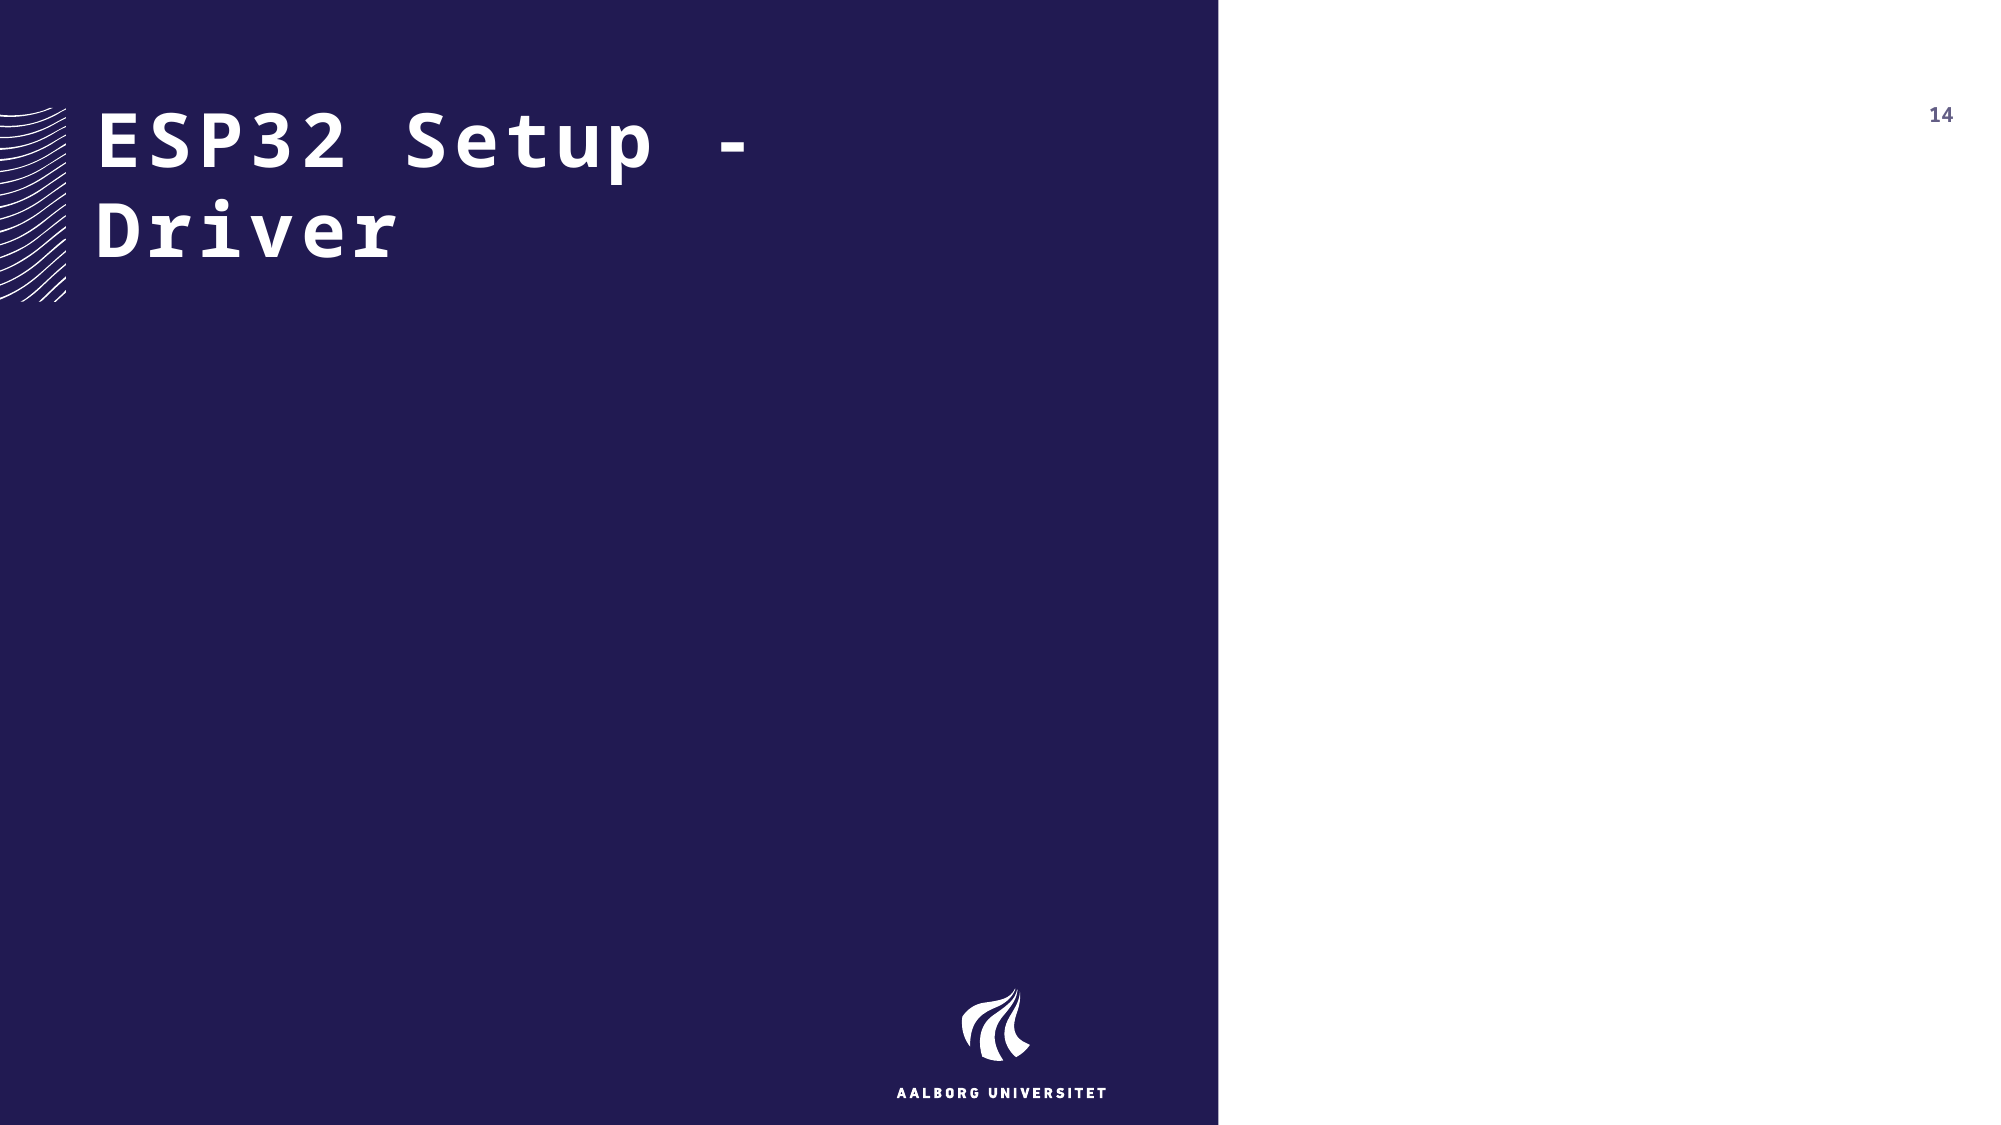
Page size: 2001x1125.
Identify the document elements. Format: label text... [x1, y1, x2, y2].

title ESP32 Setup - Driver [96, 61, 865, 303]
picture [1218, 0, 2000, 1125]
